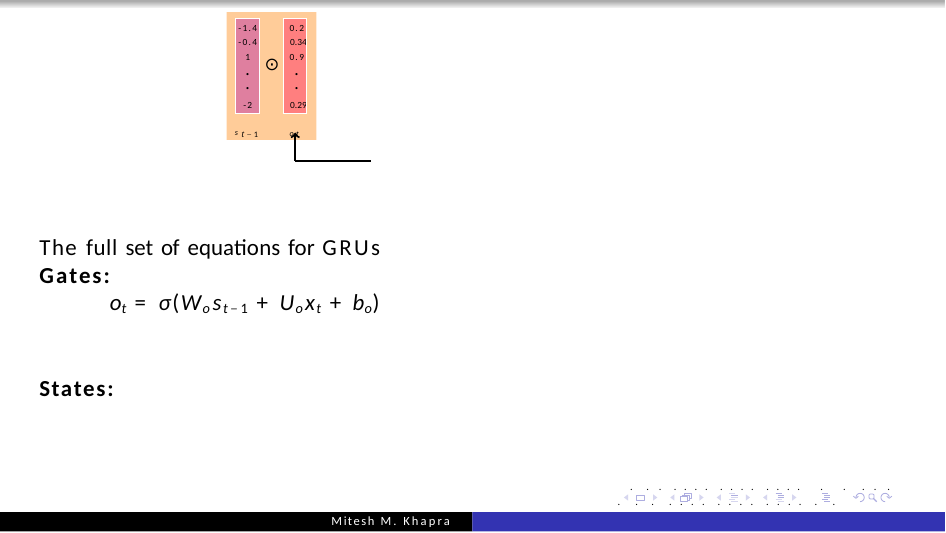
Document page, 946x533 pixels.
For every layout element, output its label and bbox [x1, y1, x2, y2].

table_cell [284, 38, 306, 113]
picture [0, 0, 945, 8]
table_header [236, 19, 259, 38]
text_box [226, 12, 372, 163]
table_header [284, 19, 306, 38]
text_box [0, 480, 946, 533]
text_box [31, 231, 393, 401]
table_cell [236, 38, 259, 113]
